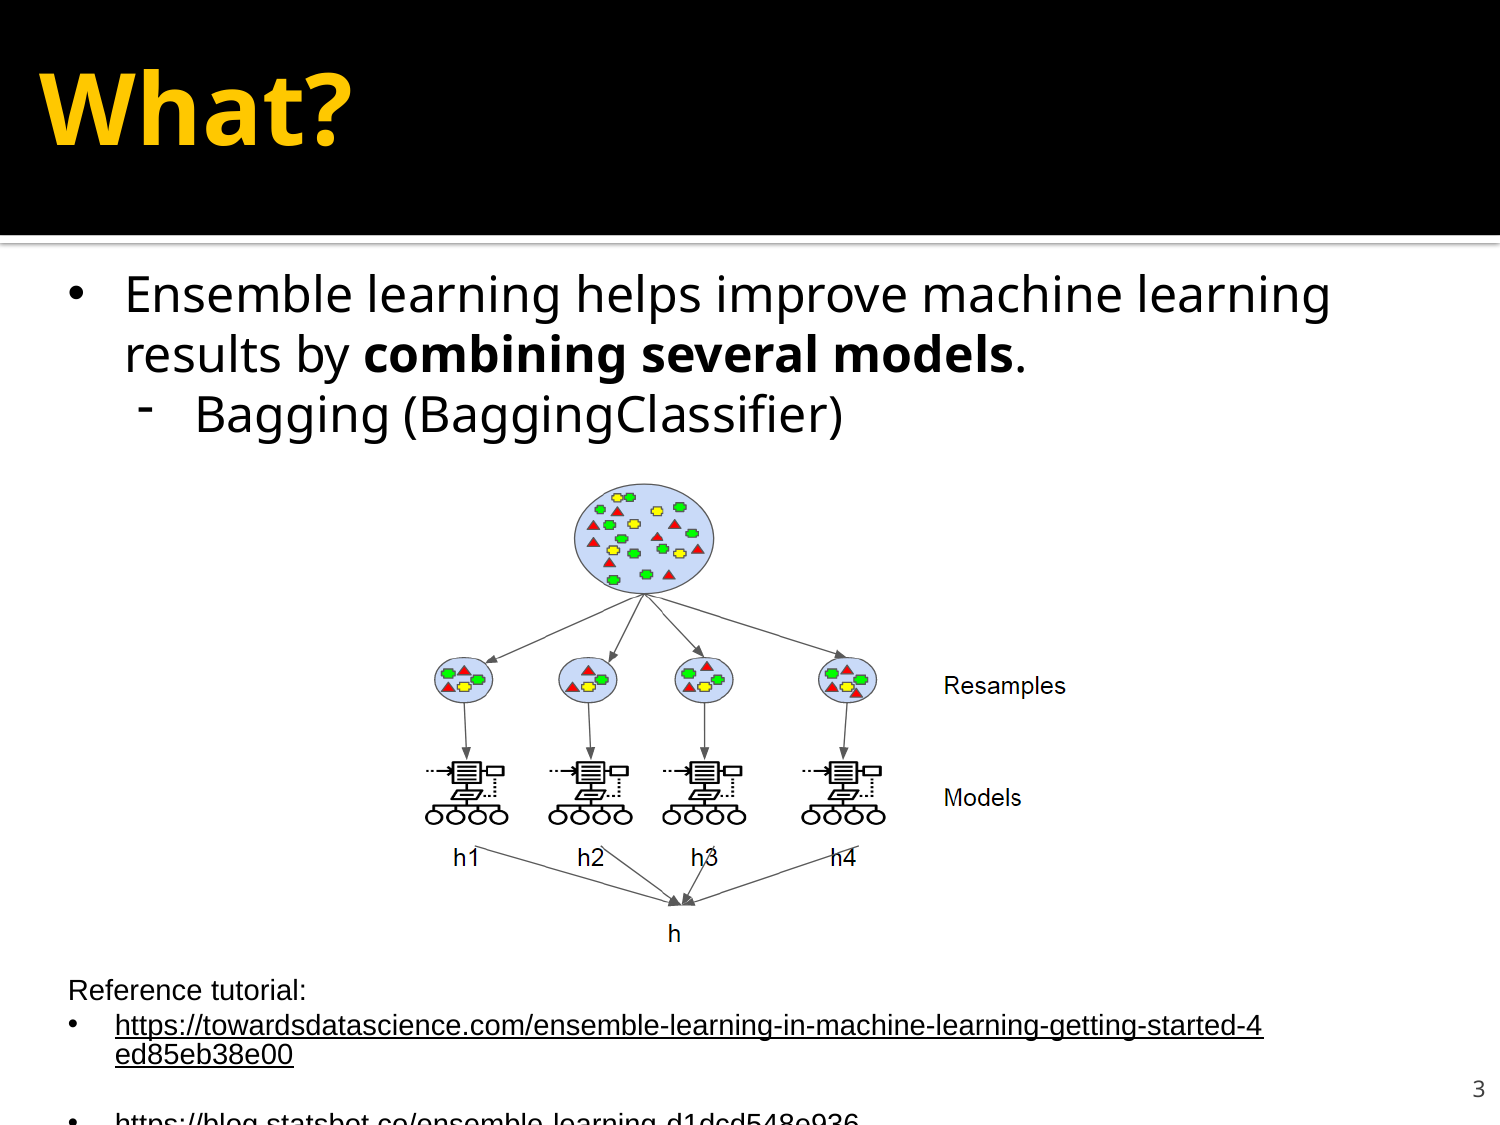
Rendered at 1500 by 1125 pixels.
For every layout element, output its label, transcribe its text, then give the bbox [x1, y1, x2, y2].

title What? [25, 24, 1084, 187]
slide_number 3 [1396, 1049, 1500, 1106]
text_box Ensemble learning helps improve machine learning results by combining several models. Bagging (BaggingClassifier) [53, 255, 1365, 451]
text_box Reference tutorial: https://towardsdatascience.com/ensemble-learning-in-machine-learning-getting-started-4ed85eb38e00 https://blog.statsbot.co/ensemble-learning-d1dcd548e936 [53, 963, 1292, 1119]
picture [370, 475, 1130, 964]
